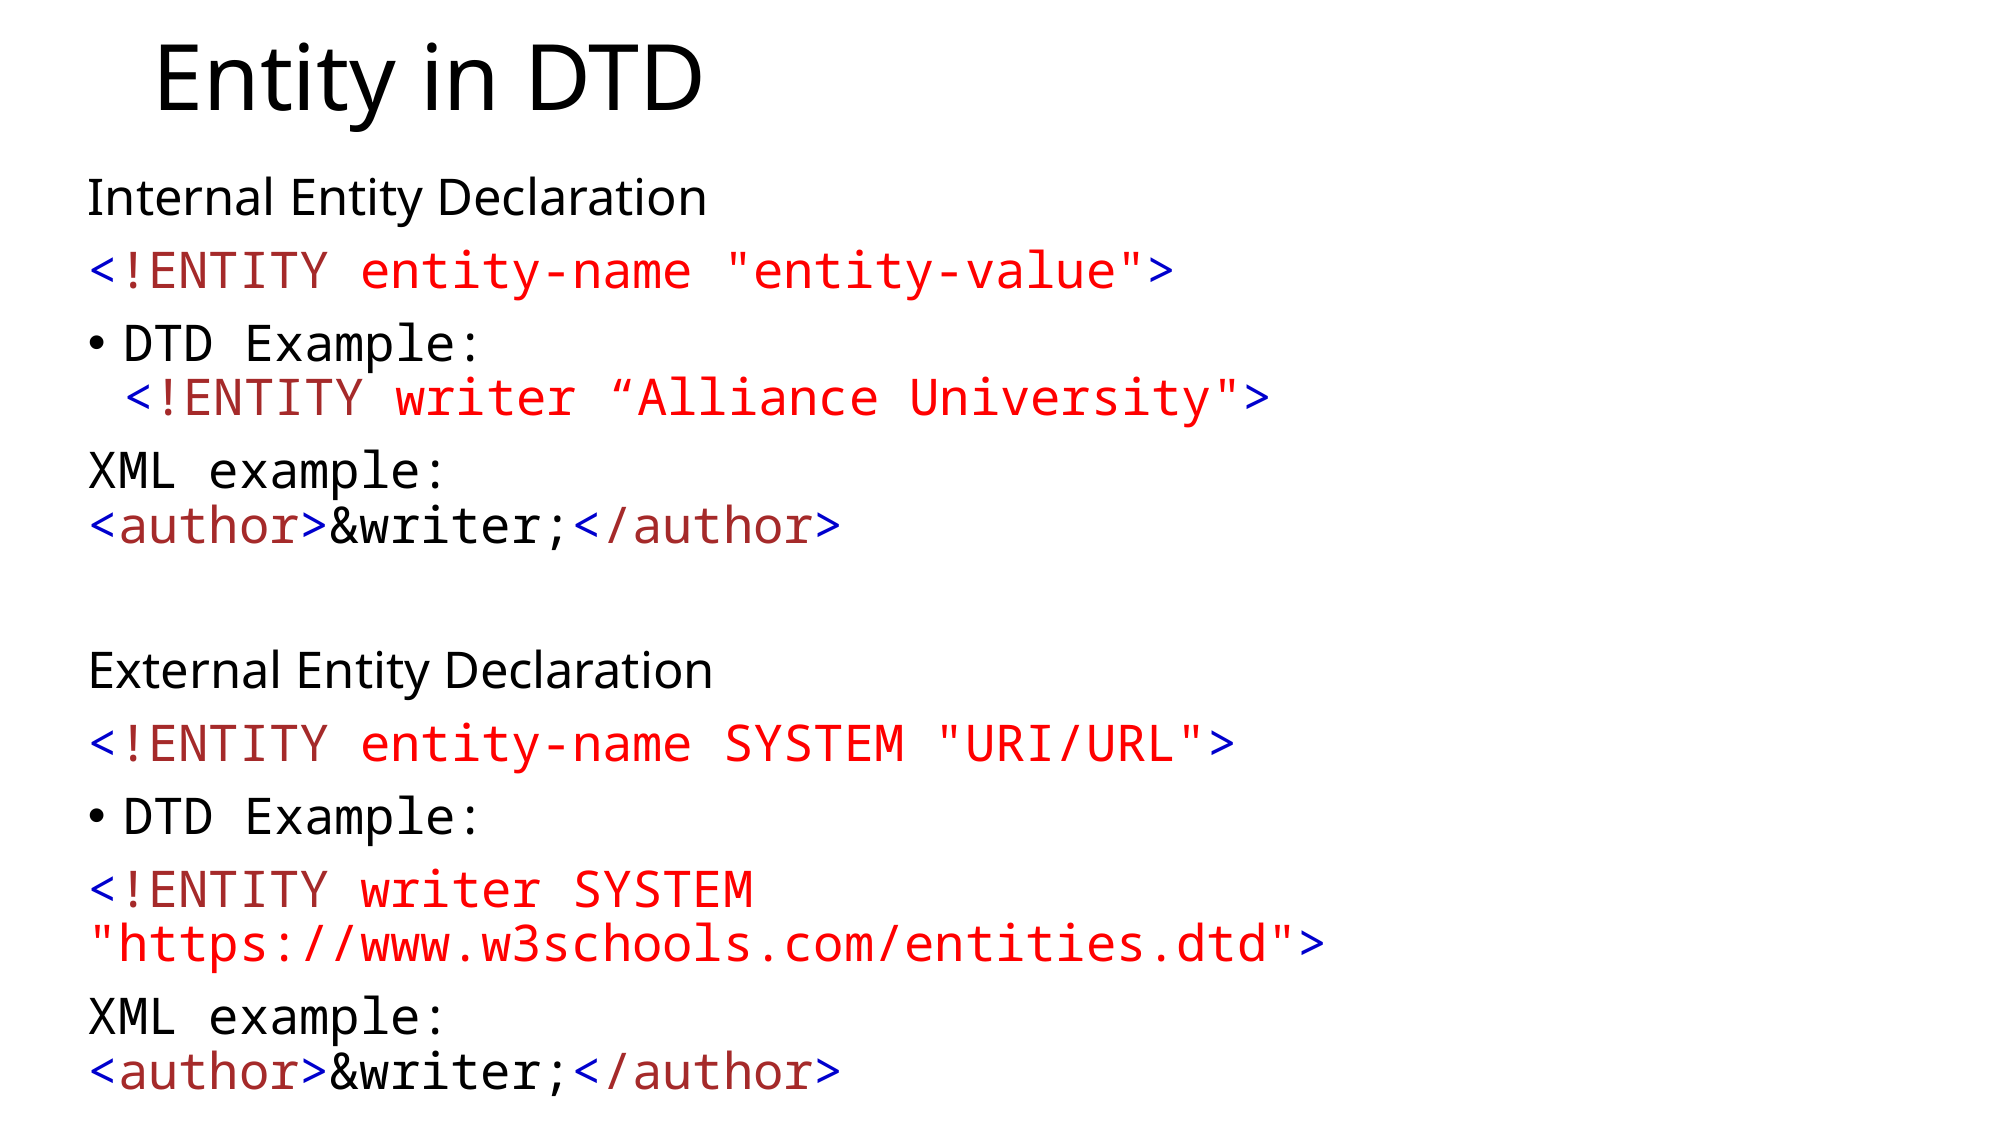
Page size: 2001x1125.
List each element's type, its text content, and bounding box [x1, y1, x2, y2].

list Internal Entity Declaration <!ENTITY entity-name "entity-value"> DTD Example: <!ENTITY writer “Alliance University"> XML example: <author>&writer;</author> External Entity Declaration <!ENTITY entity-name SYSTEM "URI/URL"> DTD Example: <!ENTITY writer SYSTEM "https://www.w3schools.com/entities.dtd"> XML example: <author>&writer;</author> [72, 164, 2000, 1109]
title Entity in DTD [137, 0, 1863, 164]
